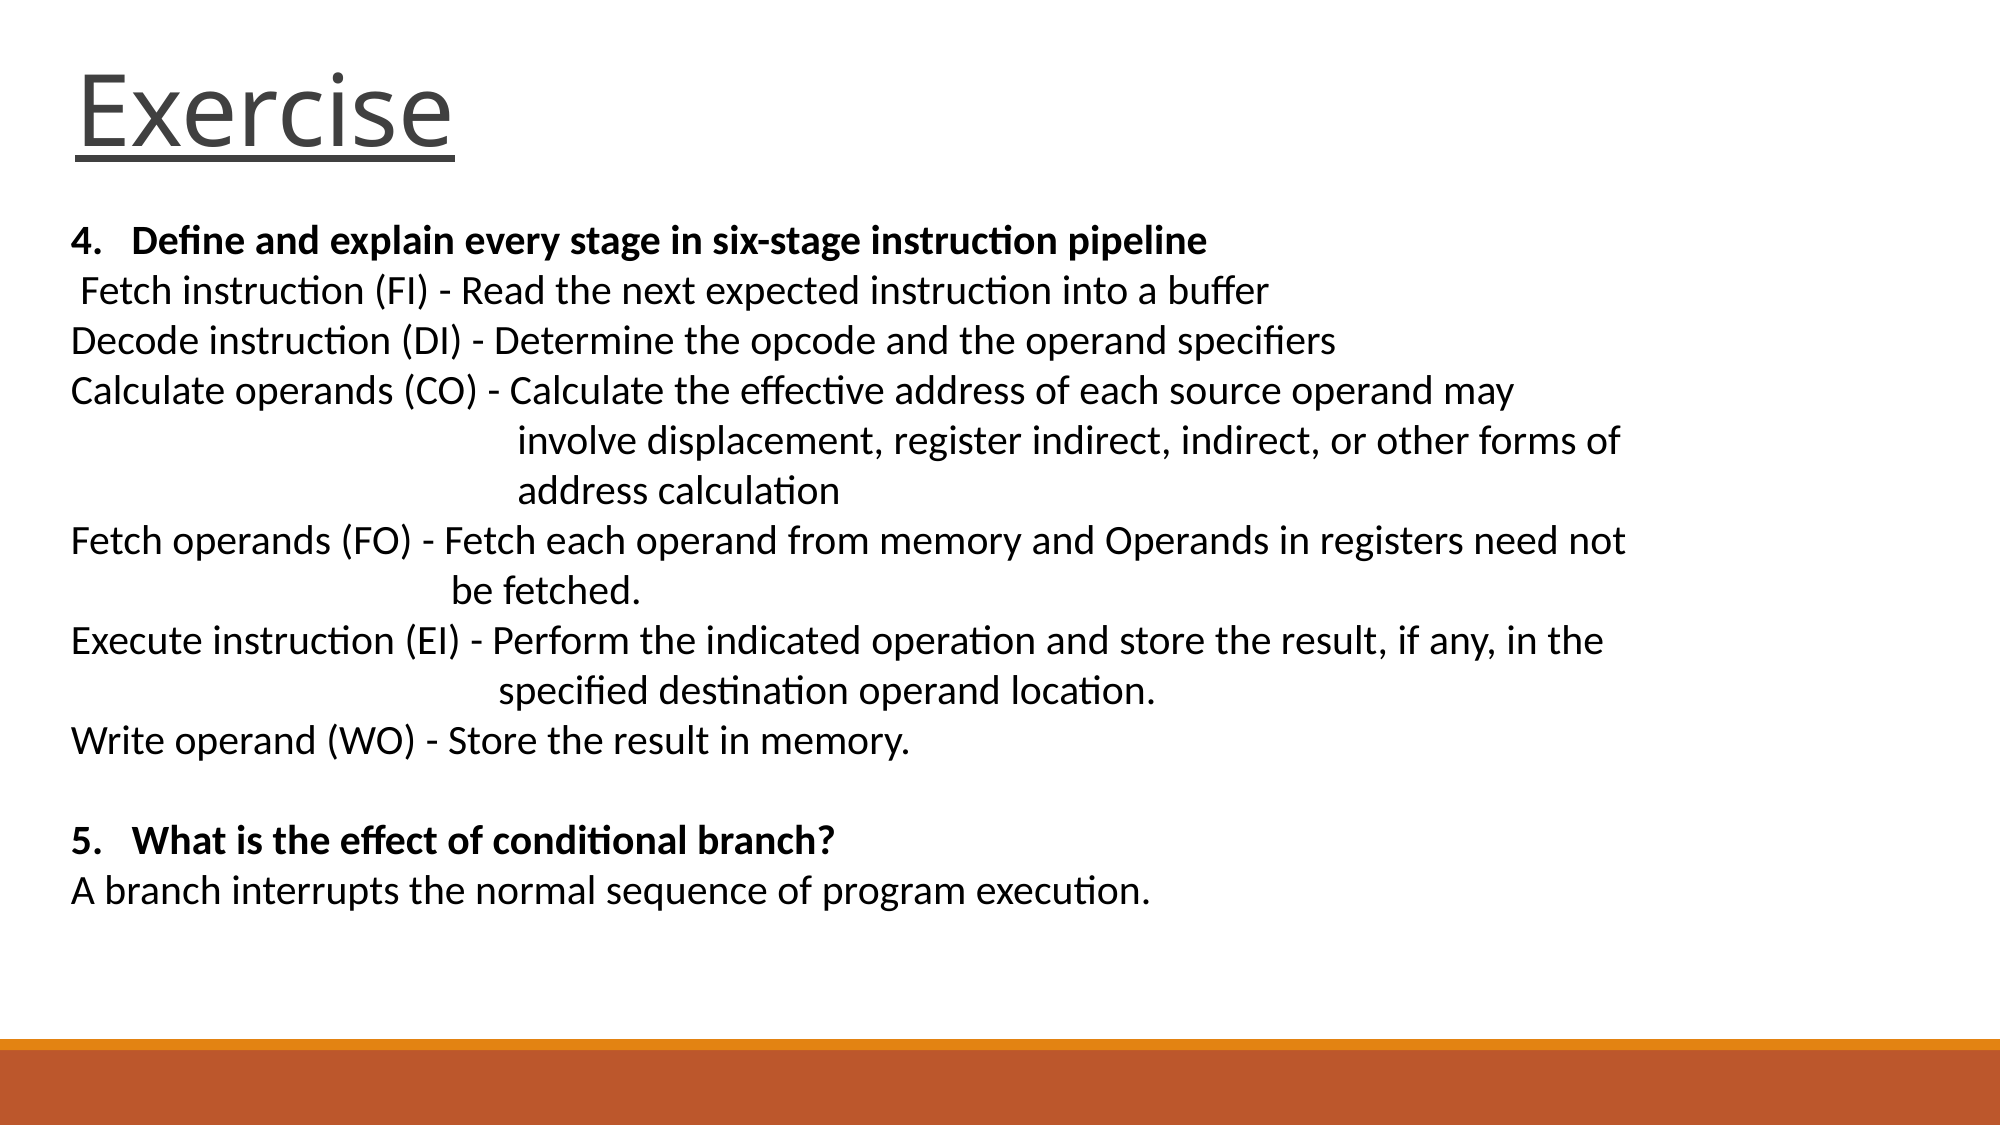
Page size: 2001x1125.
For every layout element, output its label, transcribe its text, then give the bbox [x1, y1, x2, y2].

title Exercise [75, 46, 1742, 169]
list 4. Define and explain every stage in six-stage instruction pipeline Fetch instruction (FI) - Read the next expected instruction into a buffer Decode instruction (DI) - Determine the opcode and the operand specifiers Calculate operands (CO) - Calculate the effective address of each source operand may involve displacement, register indirect, indirect, or other forms of address calculation Fetch operands (FO) - Fetch each operand from memory and Operands in registers need not be fetched. Execute instruction (EI) - Perform the indicated operation and store the result, if any, in the specified destination operand location. Write operand (WO) - Store the result in memory. 5. What is the effect of conditional branch? A branch interrupts the normal sequence of program execution. [70, 212, 1825, 970]
